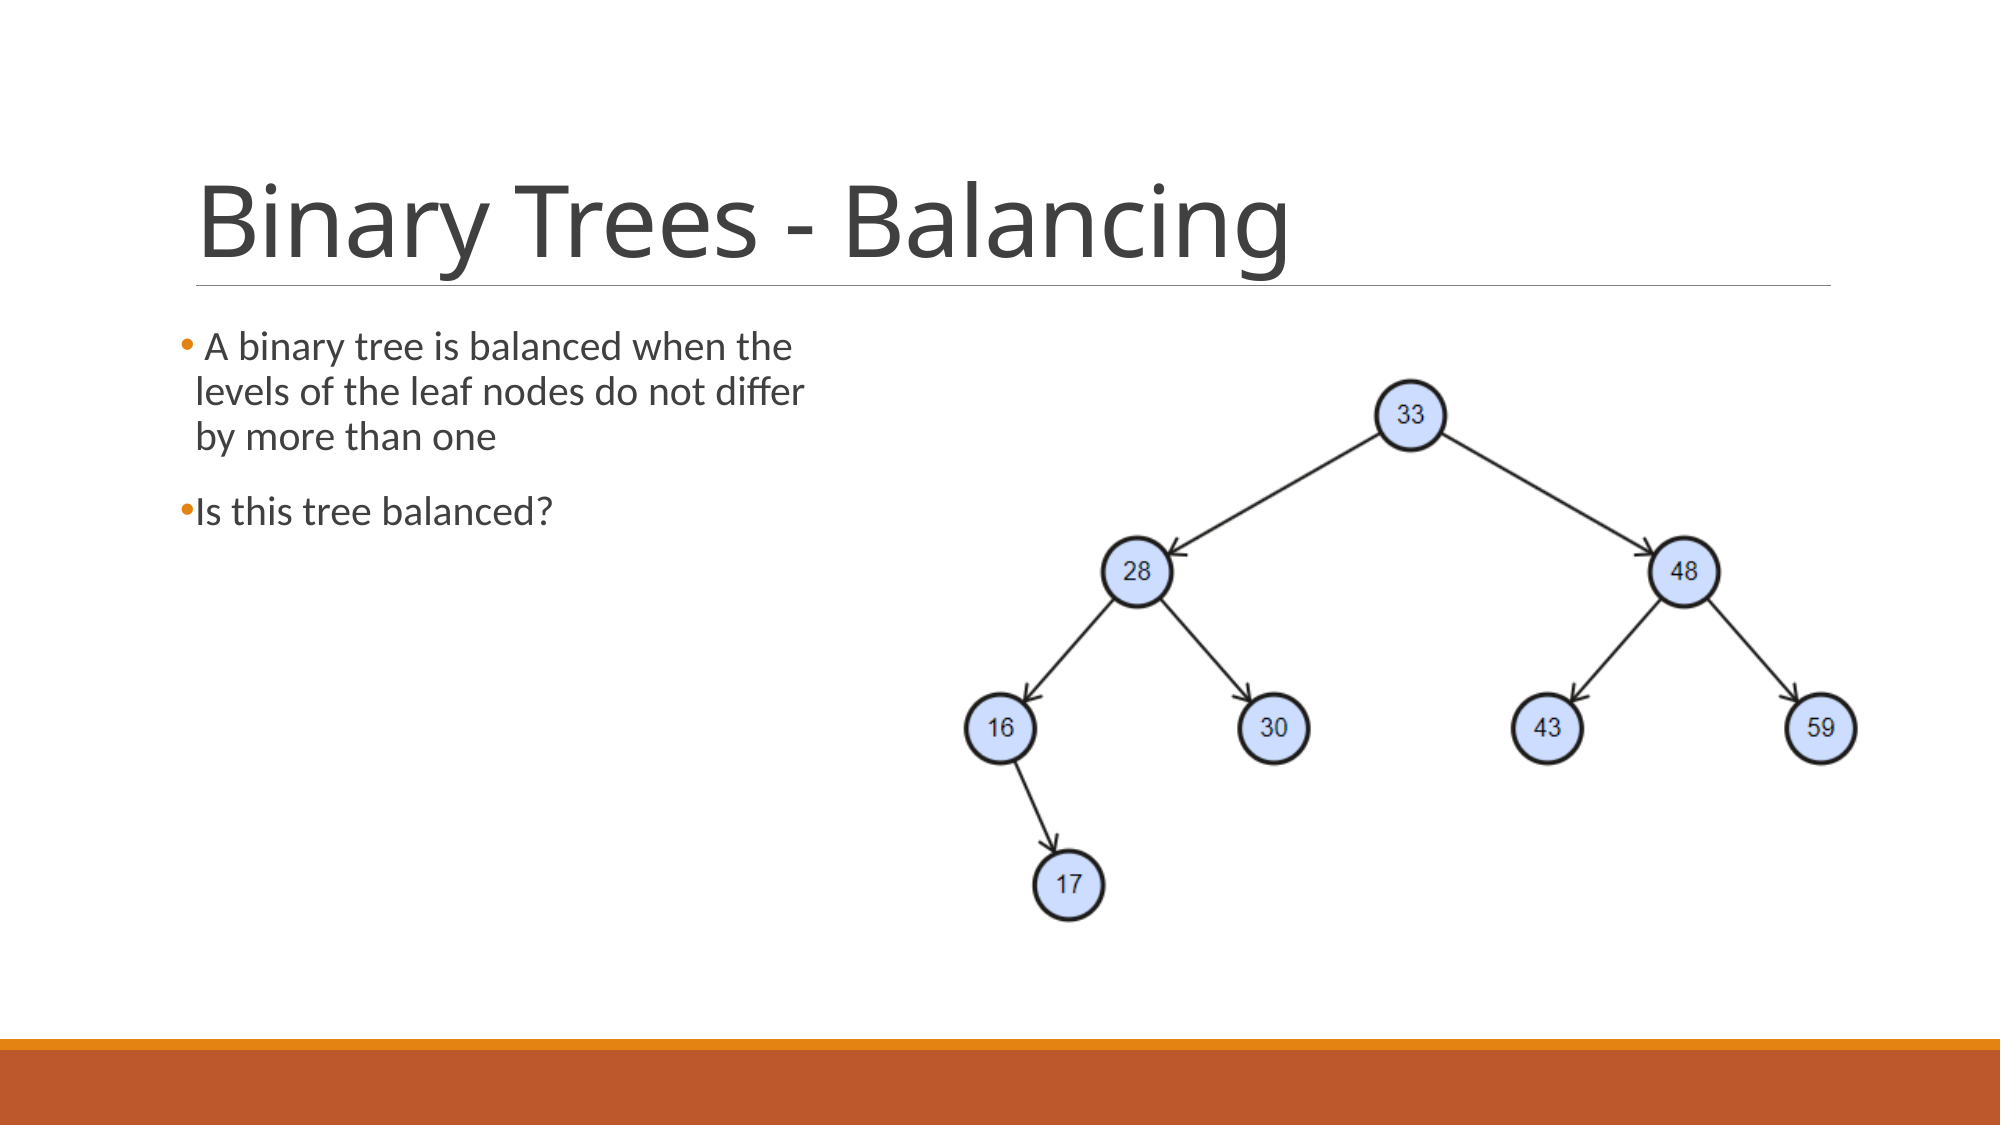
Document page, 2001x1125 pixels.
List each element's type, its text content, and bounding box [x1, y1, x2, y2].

title Binary Trees - Balancing [180, 47, 1830, 285]
text_box A binary tree is balanced when the levels of the leaf nodes do not differ by more than one Is this tree balanced? [179, 317, 849, 978]
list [924, 322, 1895, 981]
